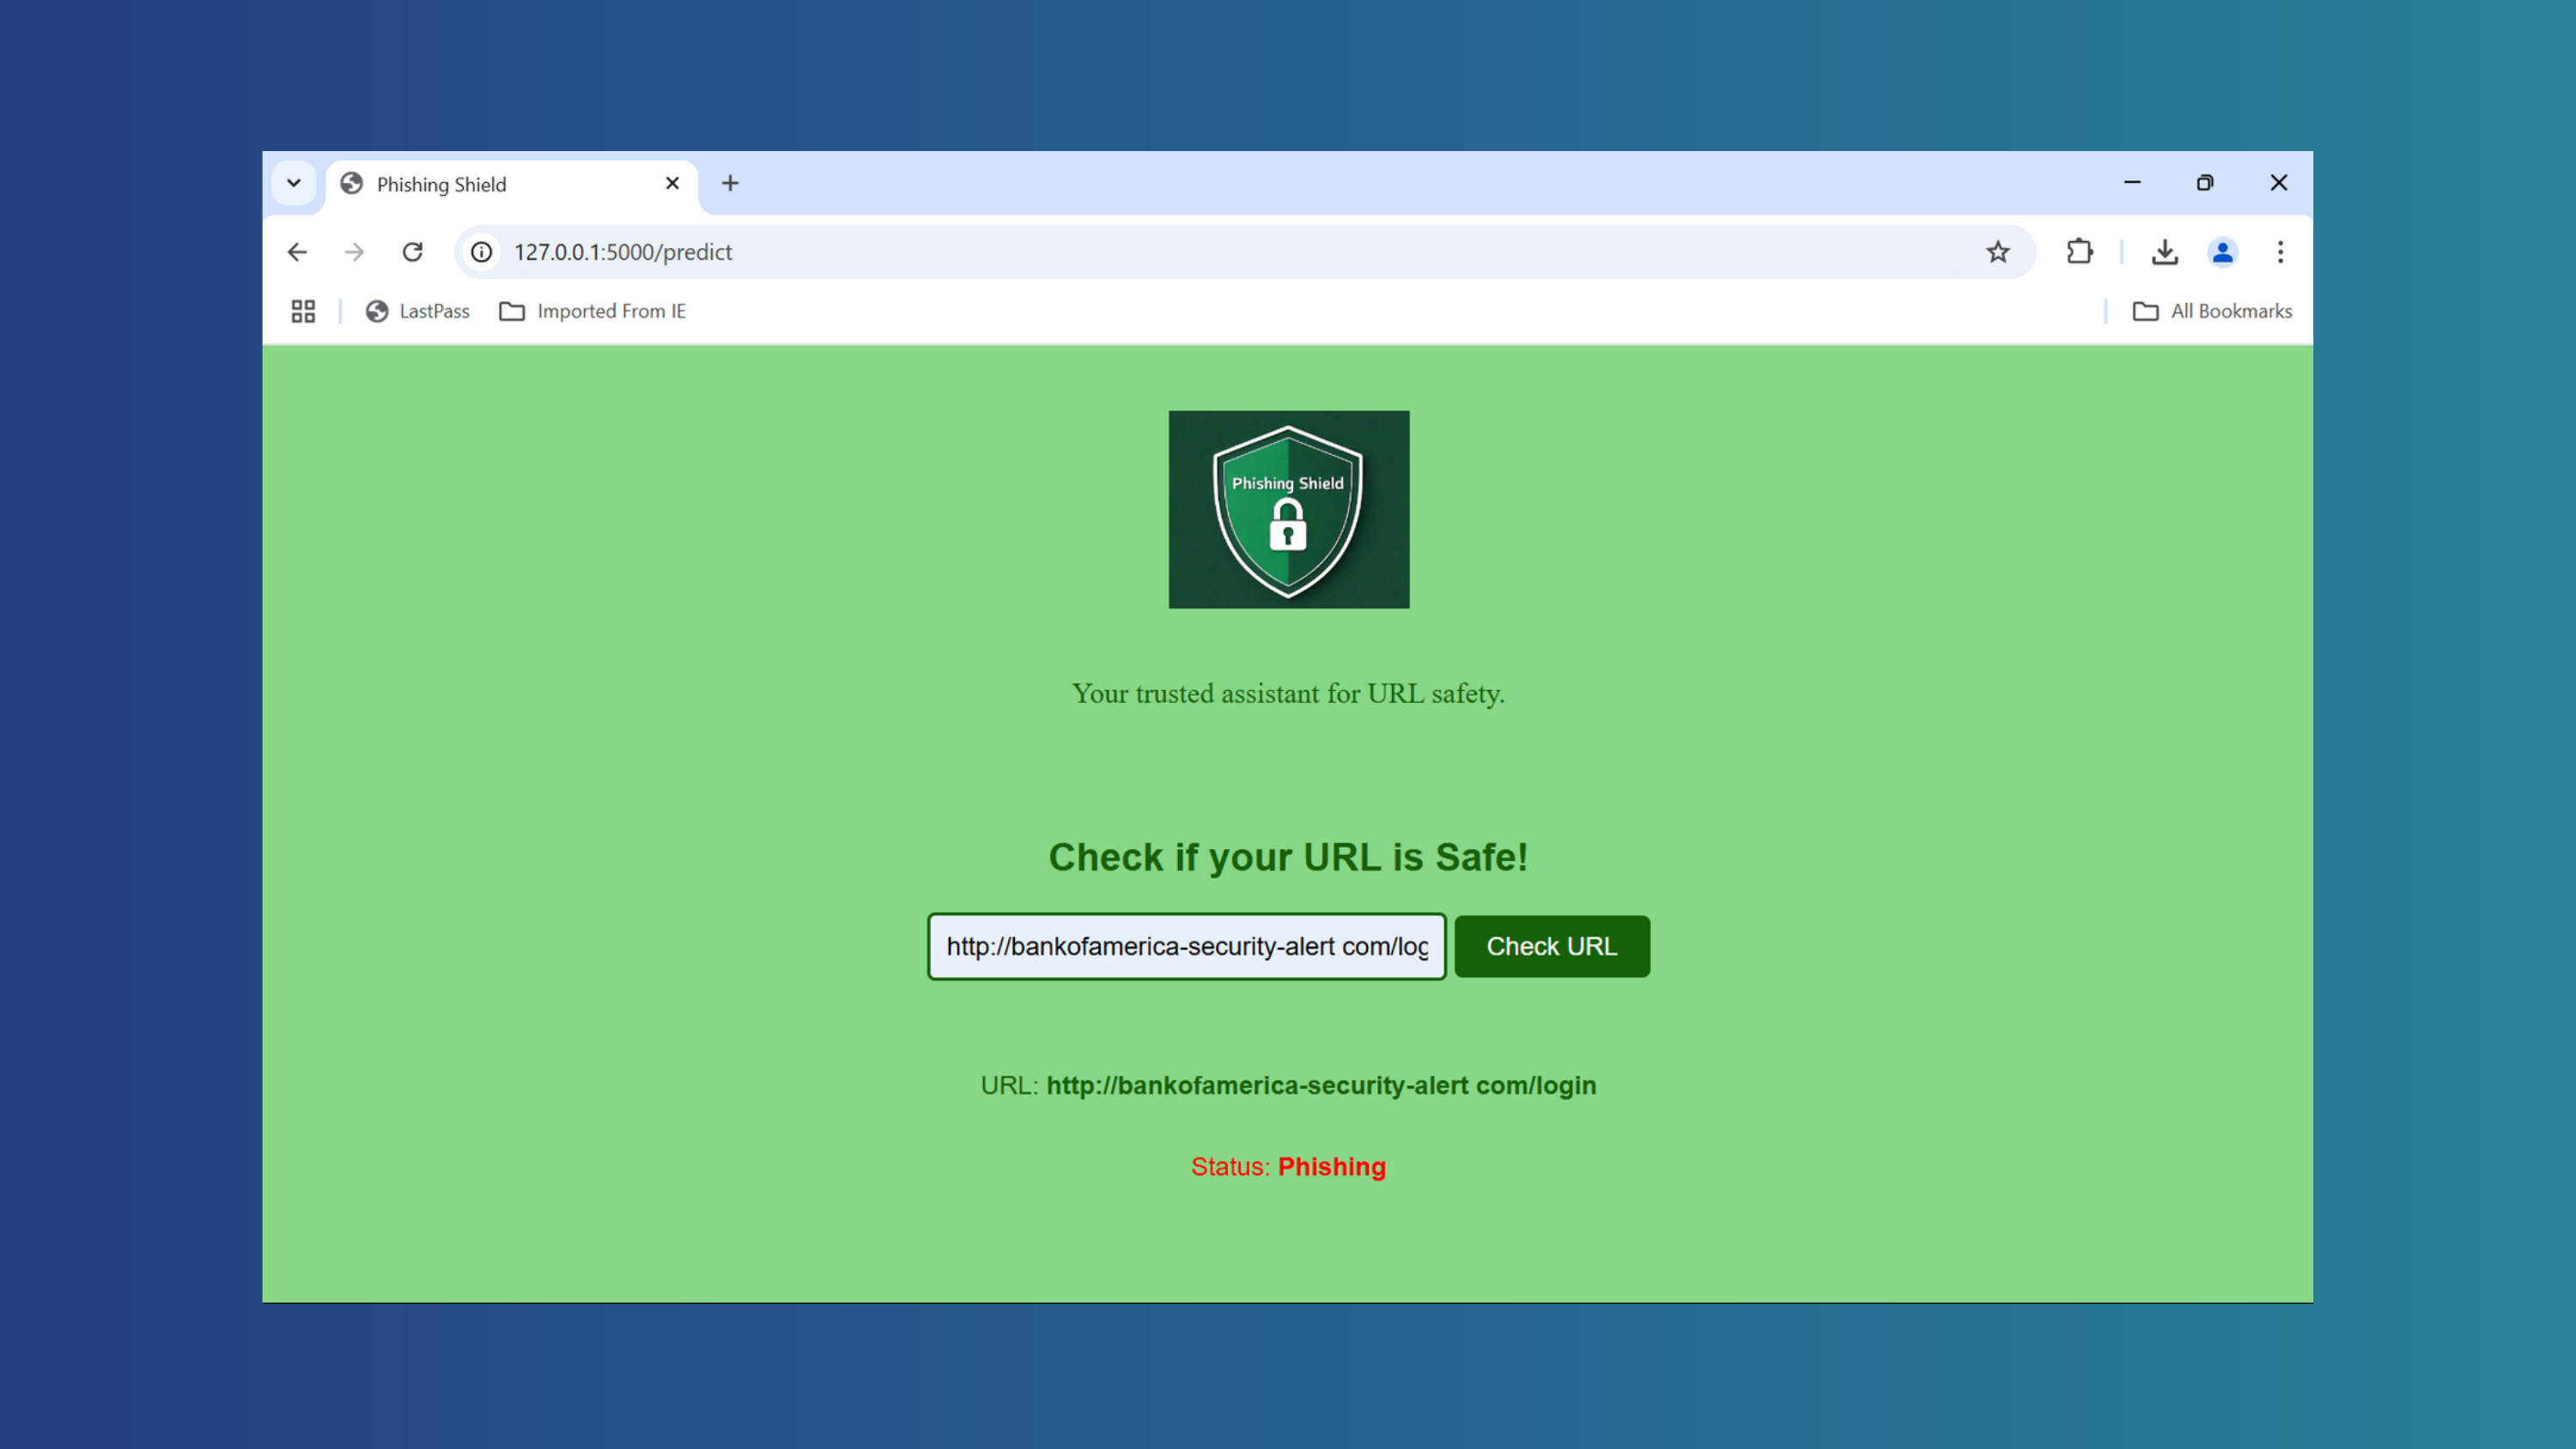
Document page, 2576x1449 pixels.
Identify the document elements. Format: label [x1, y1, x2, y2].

text_box [262, 151, 2314, 1304]
